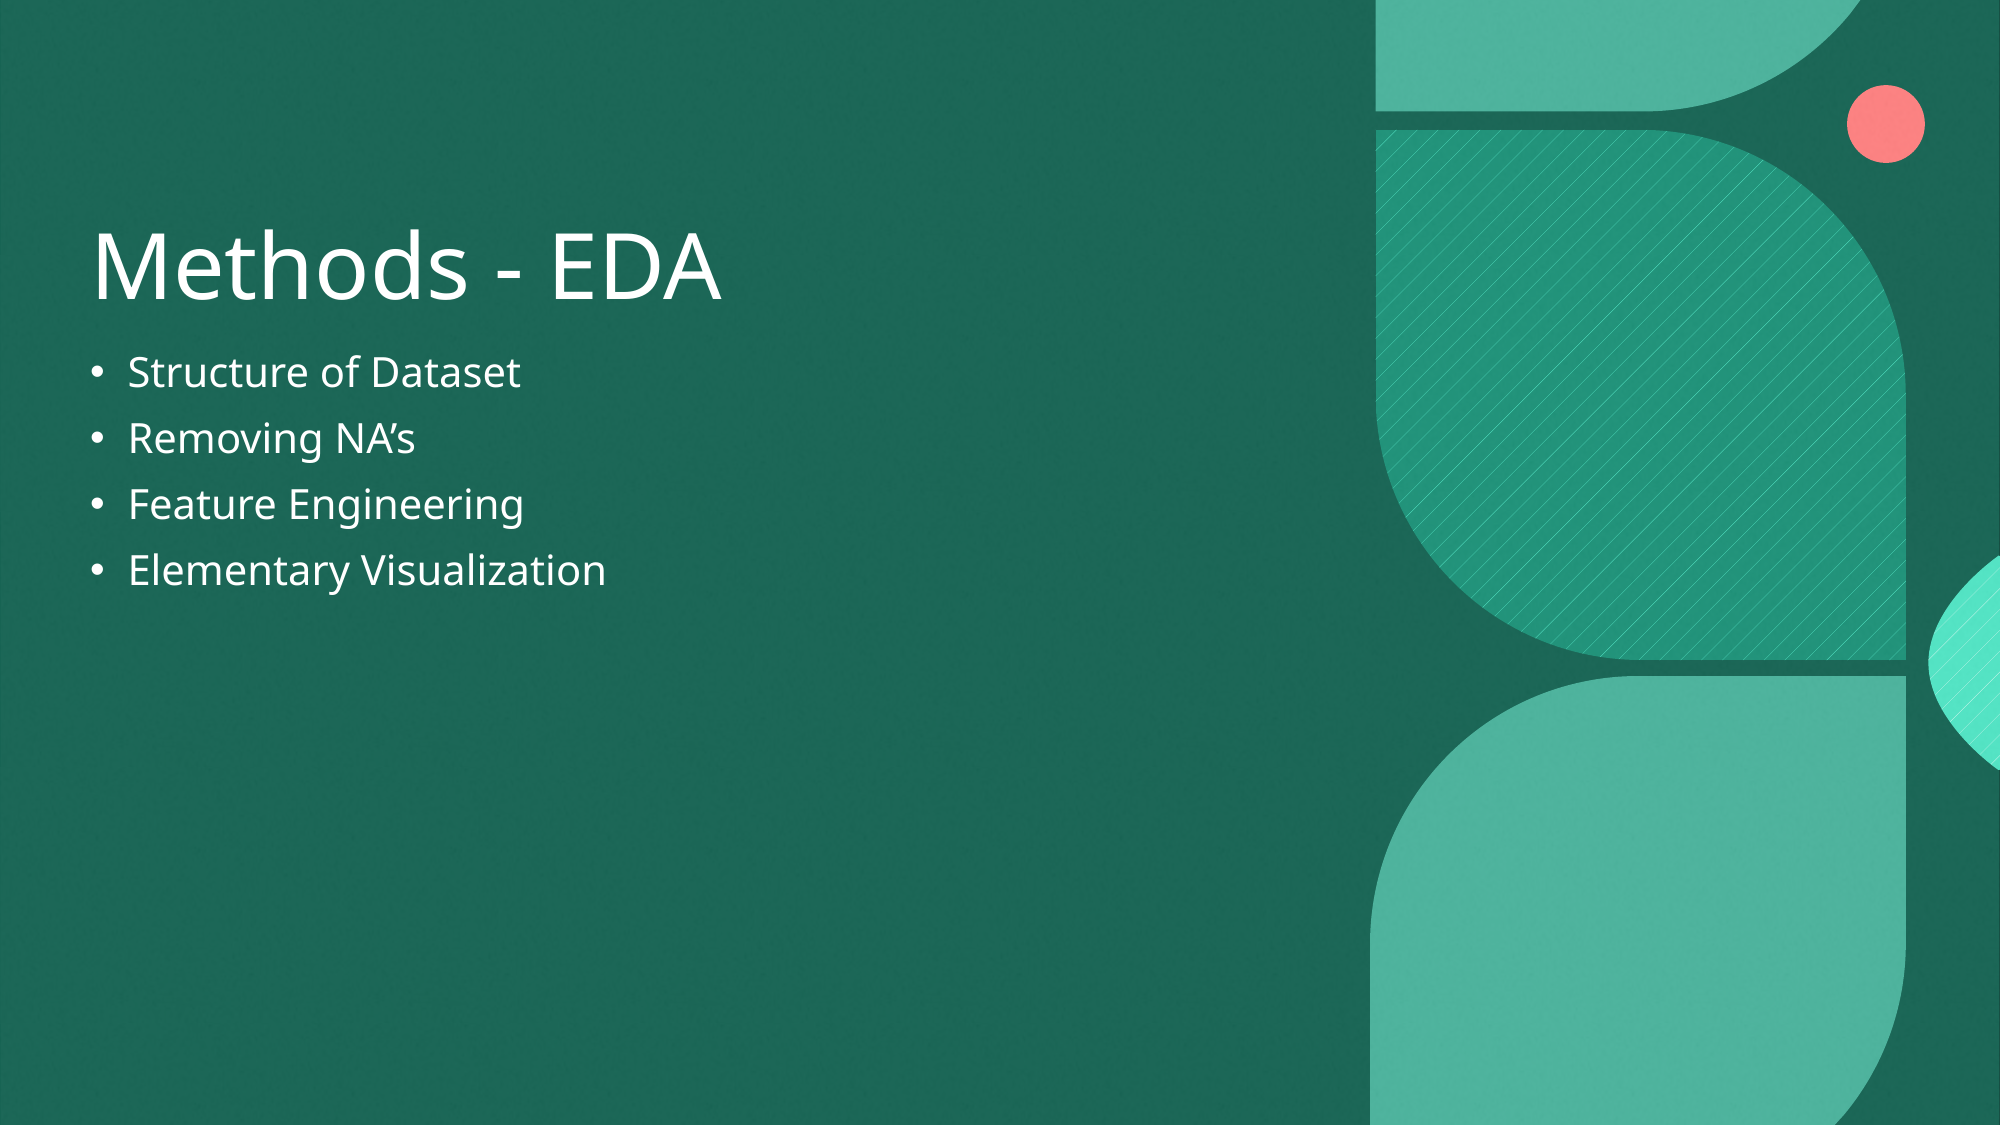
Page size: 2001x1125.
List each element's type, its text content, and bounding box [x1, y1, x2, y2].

title Methods - EDA [75, 109, 1336, 327]
list Structure of Dataset Removing NA’s Feature Engineering Elementary Visualization [75, 343, 1336, 1014]
